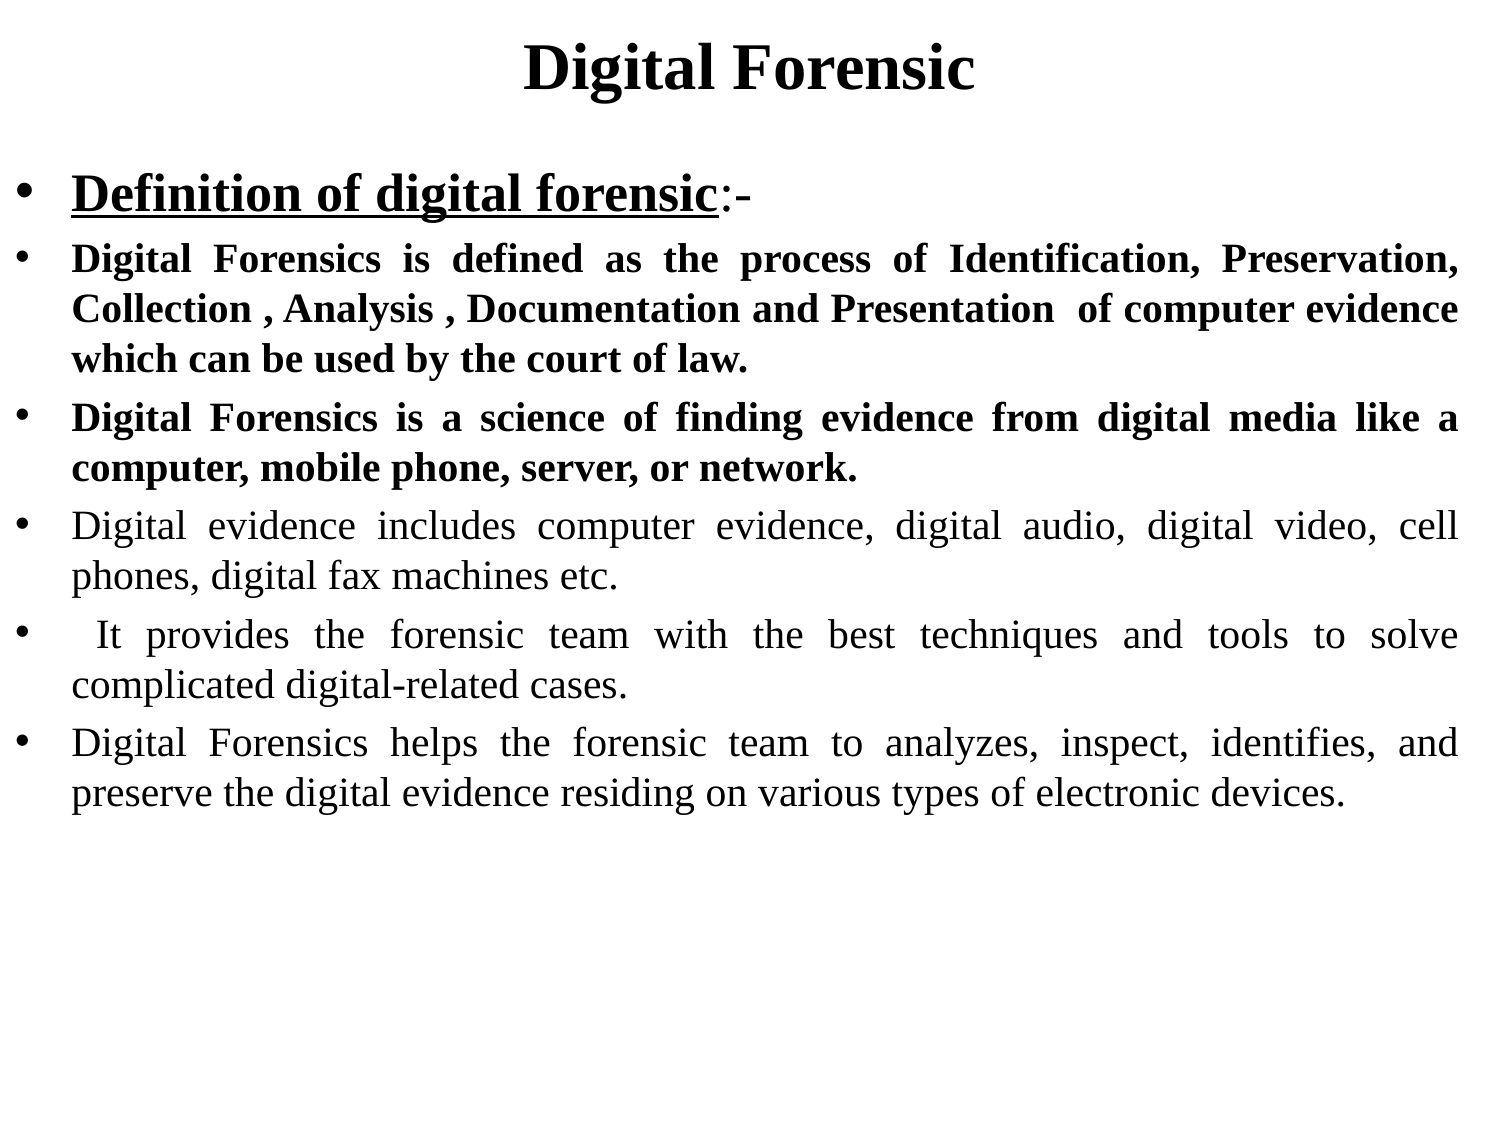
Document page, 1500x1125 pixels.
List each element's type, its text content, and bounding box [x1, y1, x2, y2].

title Digital Forensic [75, 24, 1425, 100]
list Definition of digital forensic:- Digital Forensics is defined as the process of Identification, Preservation, Collection , Analysis , Documentation and Presentation of computer evidence which can be used by the court of law. Digital Forensics is a science of finding evidence from digital media like a computer, mobile phone, server, or network. Digital evidence includes computer evidence, digital audio, digital video, cell phones, digital fax machines etc. It provides the forensic team with the best techniques and tools to solve complicated digital-related cases. Digital Forensics helps the forensic team to analyzes, inspect, identifies, and preserve the digital evidence residing on various types of electronic devices. [0, 149, 1475, 1088]
